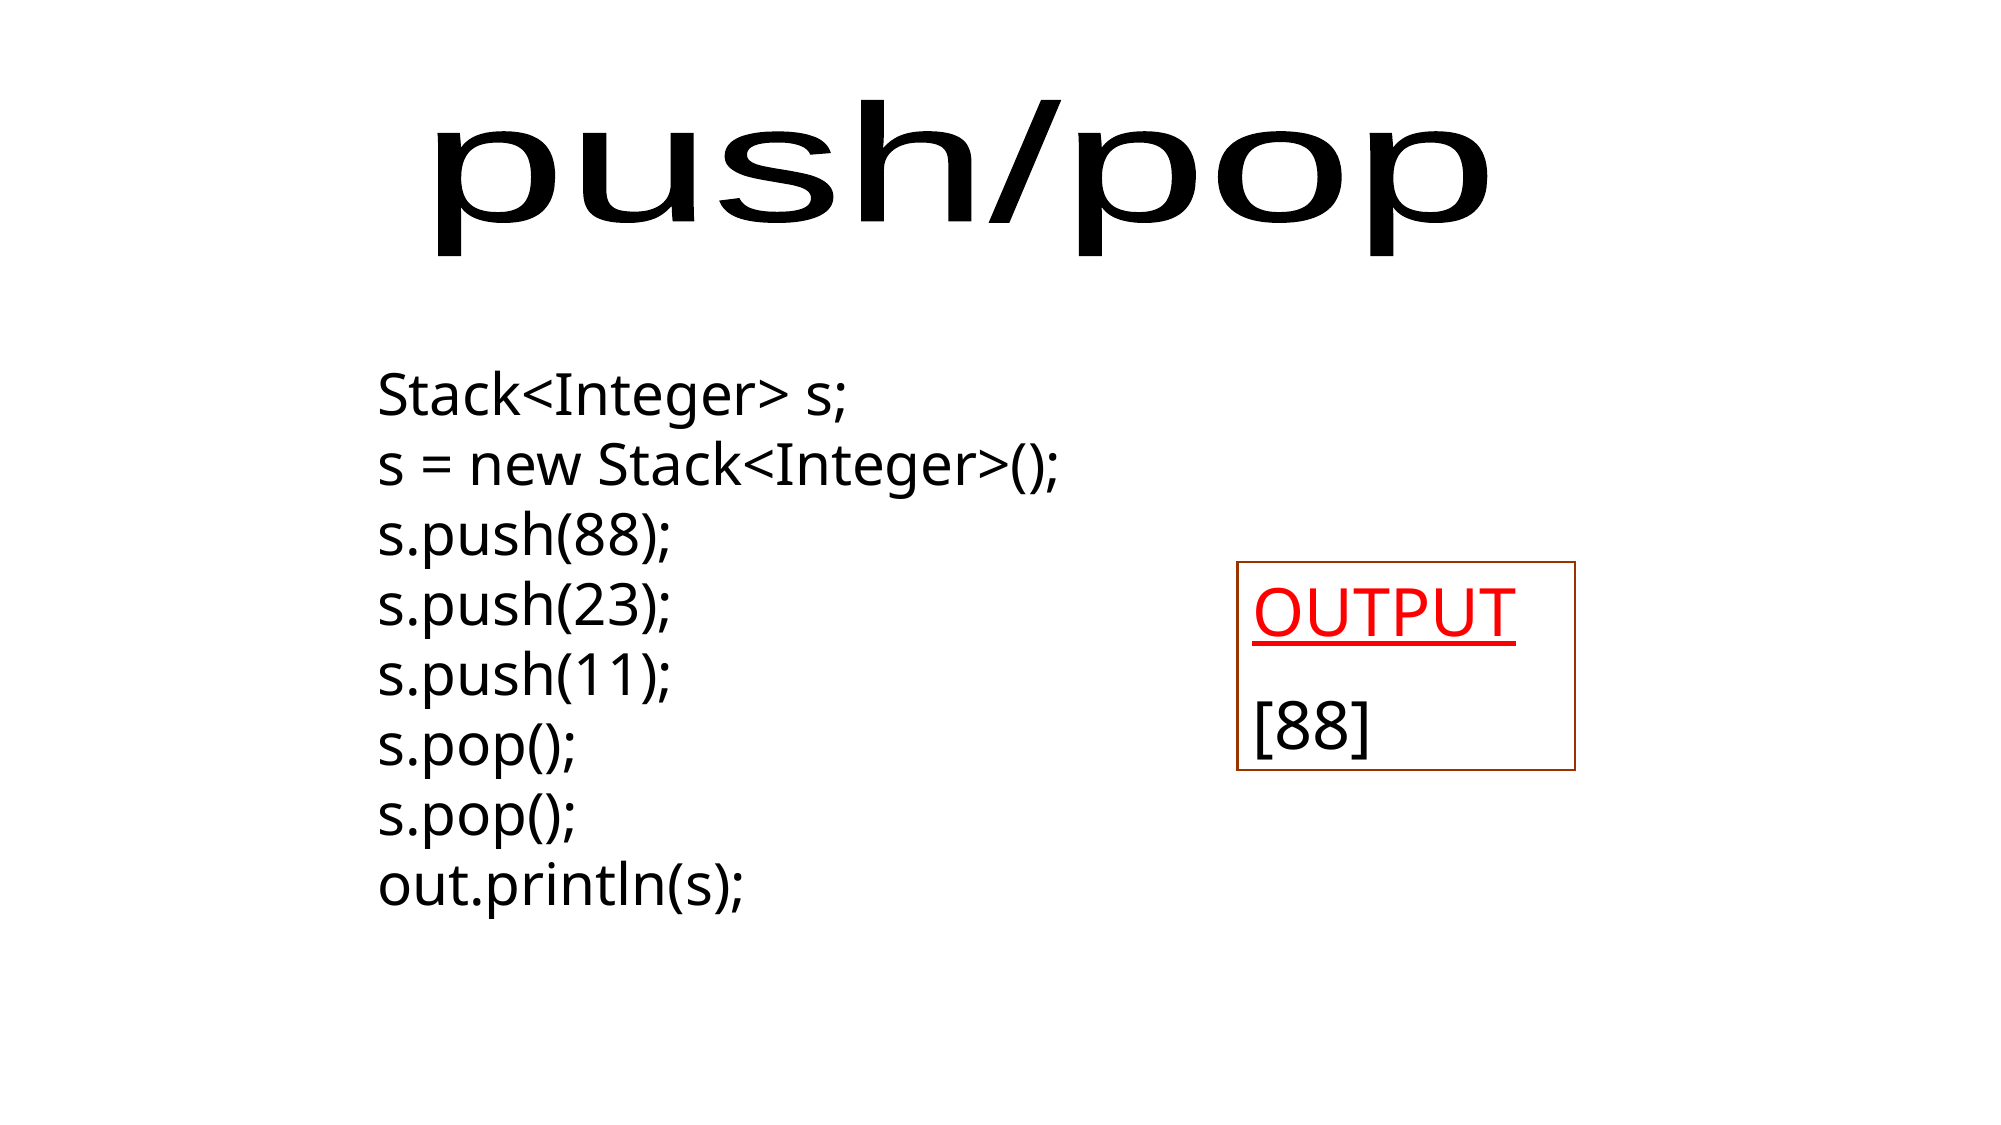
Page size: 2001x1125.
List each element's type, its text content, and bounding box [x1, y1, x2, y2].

text_box OUTPUT [88] [1237, 562, 1575, 771]
text_box Stack<Integer> s; s = new Stack<Integer>(); s.push(88); s.push(23); s.push(11); s.pop(); s.pop(); out.println(s); [362, 349, 1425, 1065]
